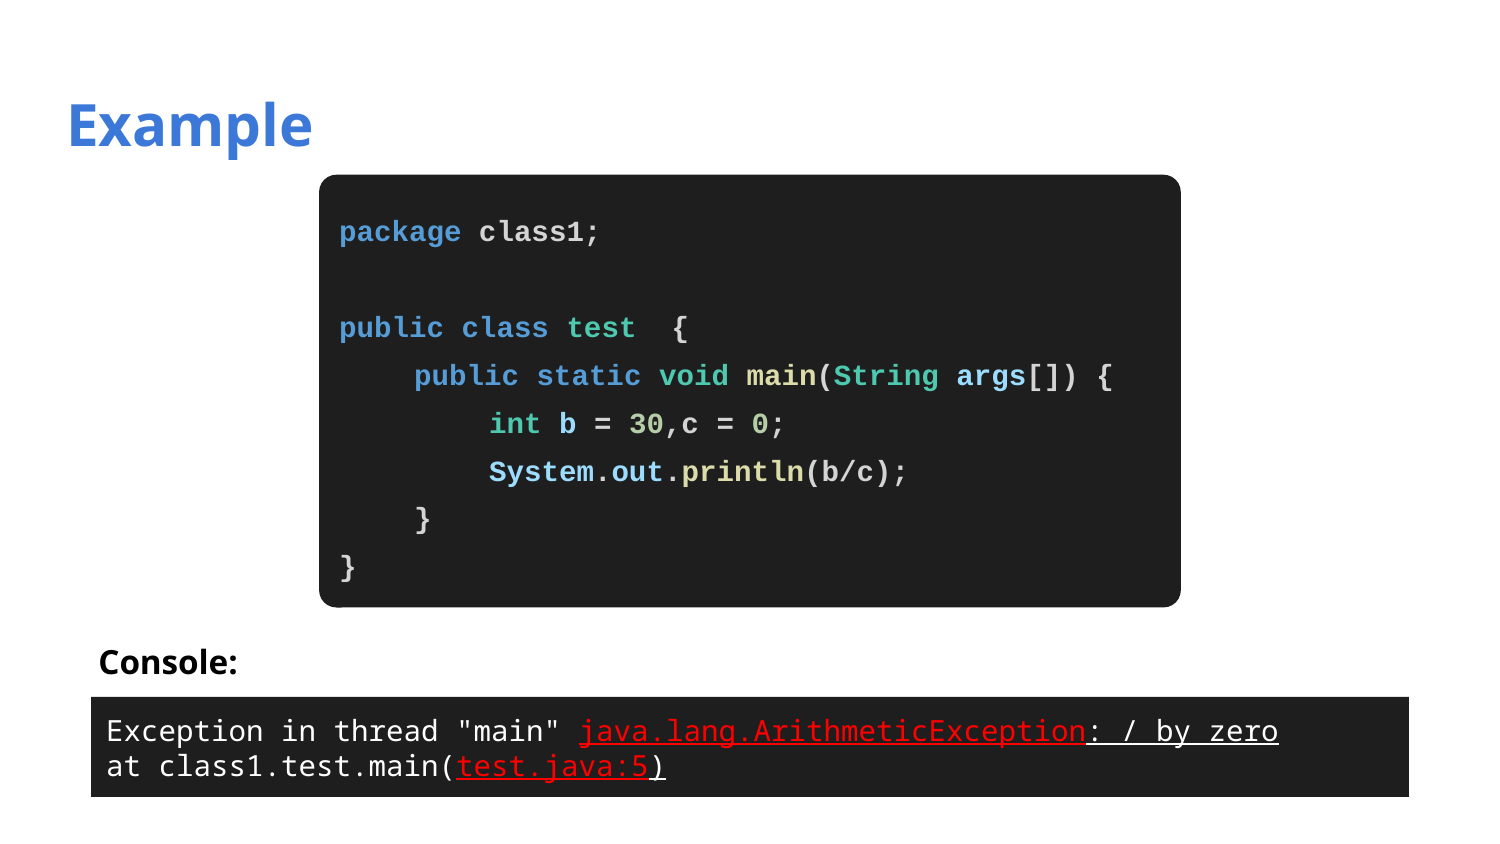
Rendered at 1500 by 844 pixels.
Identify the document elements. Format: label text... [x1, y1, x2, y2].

text_box Exception in thread "main" java.lang.ArithmeticException: / by zero at class1.test.main(test.java:5) [91, 696, 1409, 797]
title Example [51, 72, 1449, 167]
text_box package class1; public class test { public static void main(String args[]) { int b = 30,c = 0; System.out.println(b/c); } } [319, 174, 1181, 608]
text_box Console: [83, 626, 576, 697]
